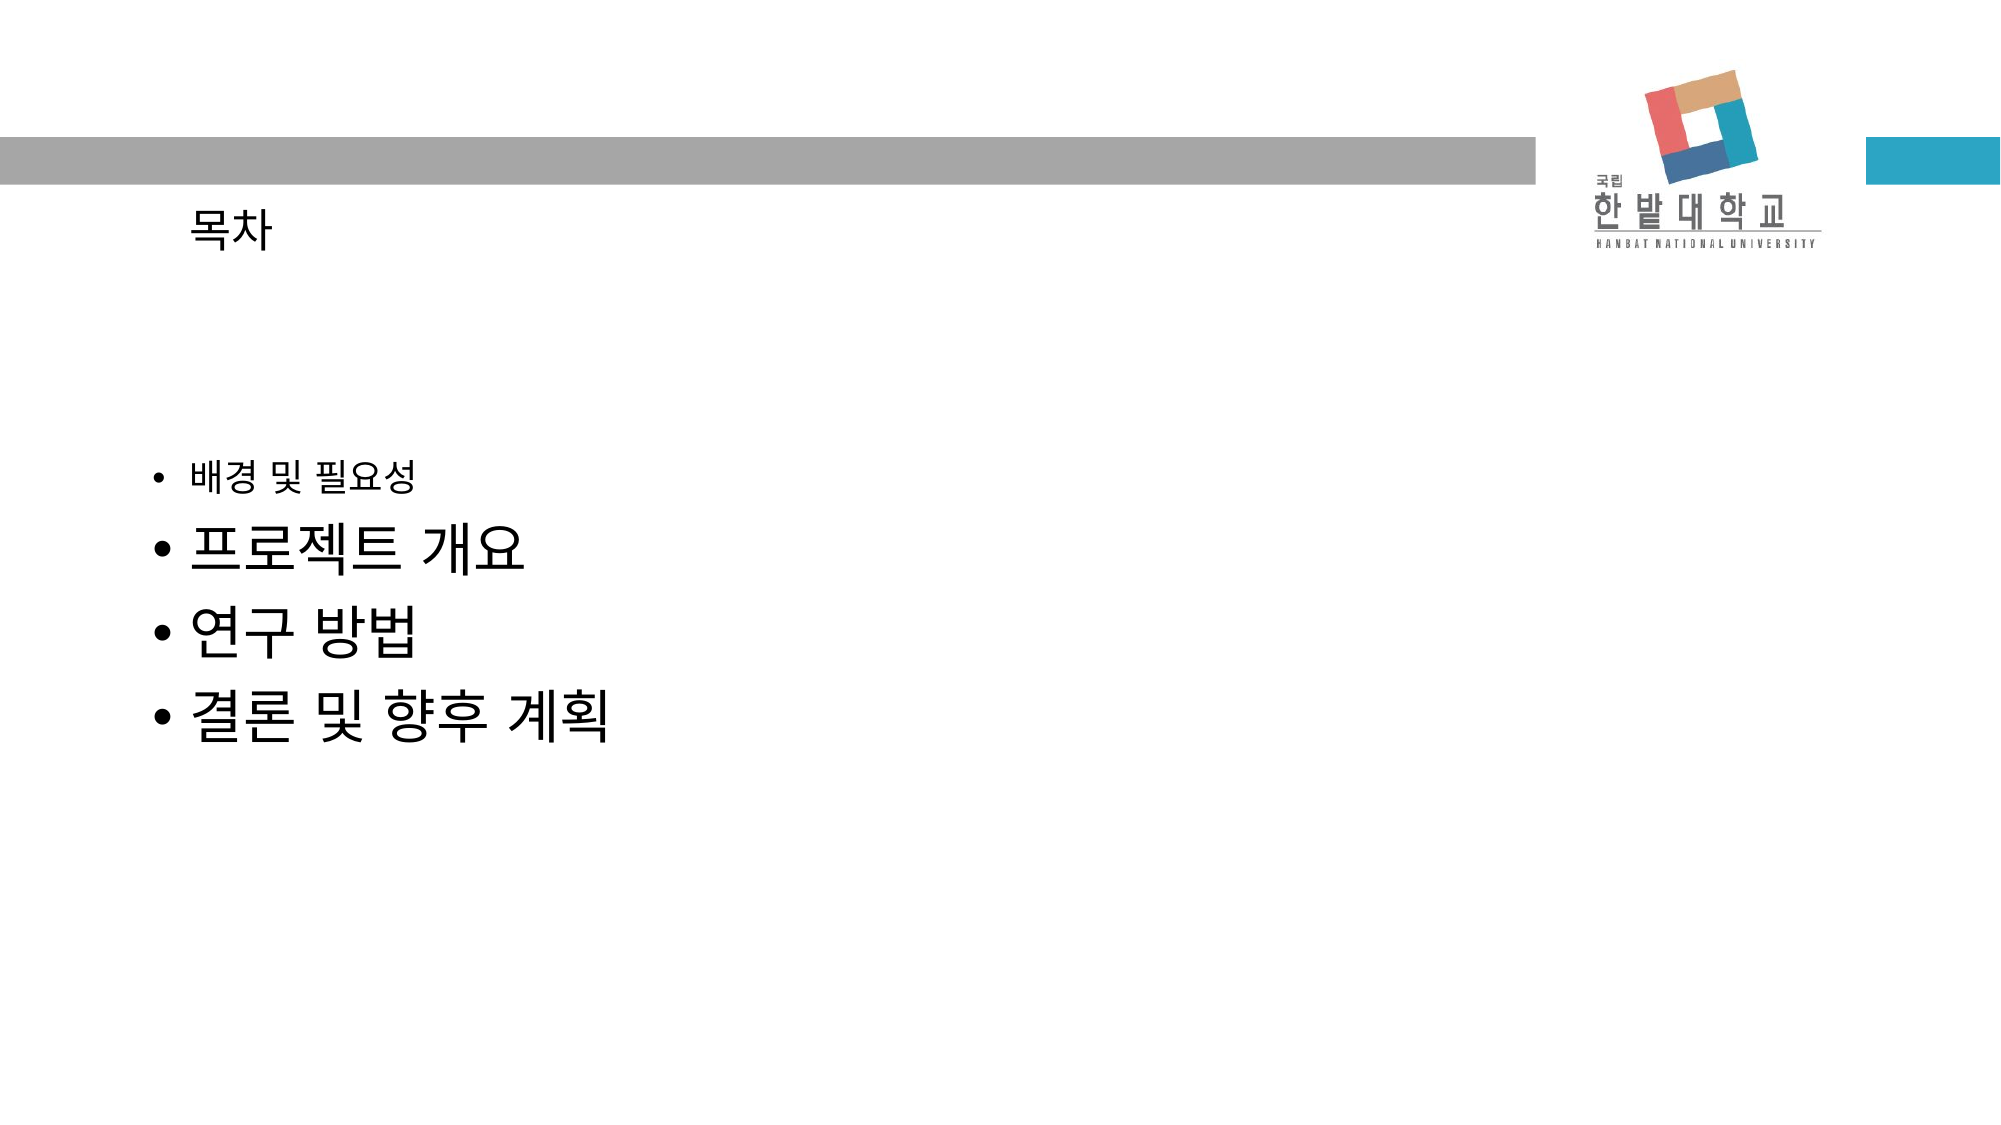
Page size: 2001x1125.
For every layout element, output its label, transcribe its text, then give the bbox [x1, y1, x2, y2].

picture [1584, 59, 1827, 262]
list 배경 및 필요성 프로젝트 개요 연구 방법 결론 및 향후 계획 [137, 451, 1863, 1125]
text_box 목차 [45, 194, 418, 265]
